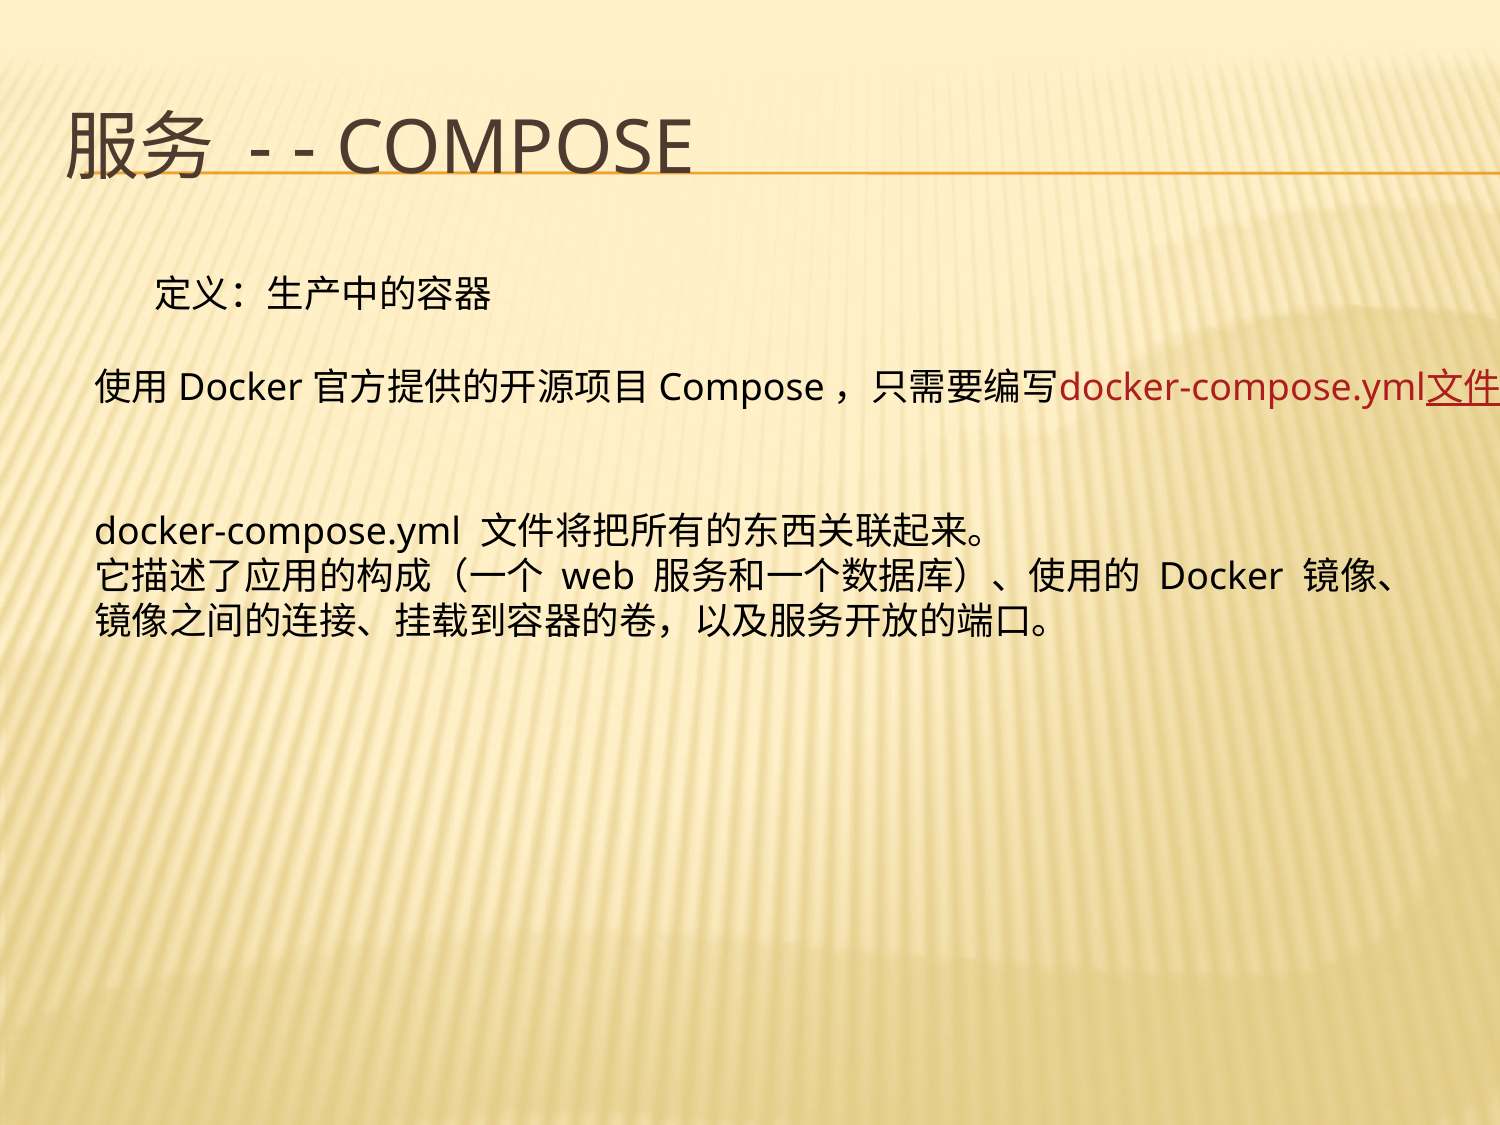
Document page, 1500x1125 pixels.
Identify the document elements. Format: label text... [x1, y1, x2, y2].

text_box 定义：生产中的容器 [139, 262, 507, 323]
title 服务 - - Compose [49, 75, 1475, 213]
text_box 使用Docker官方提供的开源项目Compose，只需要编写docker-compose.yml文件 docker-compose.yml 文件将把所有的东西关联起来。 它描述了应用的构成（一个 web 服务和一个数据库）、使用的 Docker 镜像、 镜像之间的连接、挂载到容器的卷，以及服务开放的端口。 [79, 355, 1500, 650]
